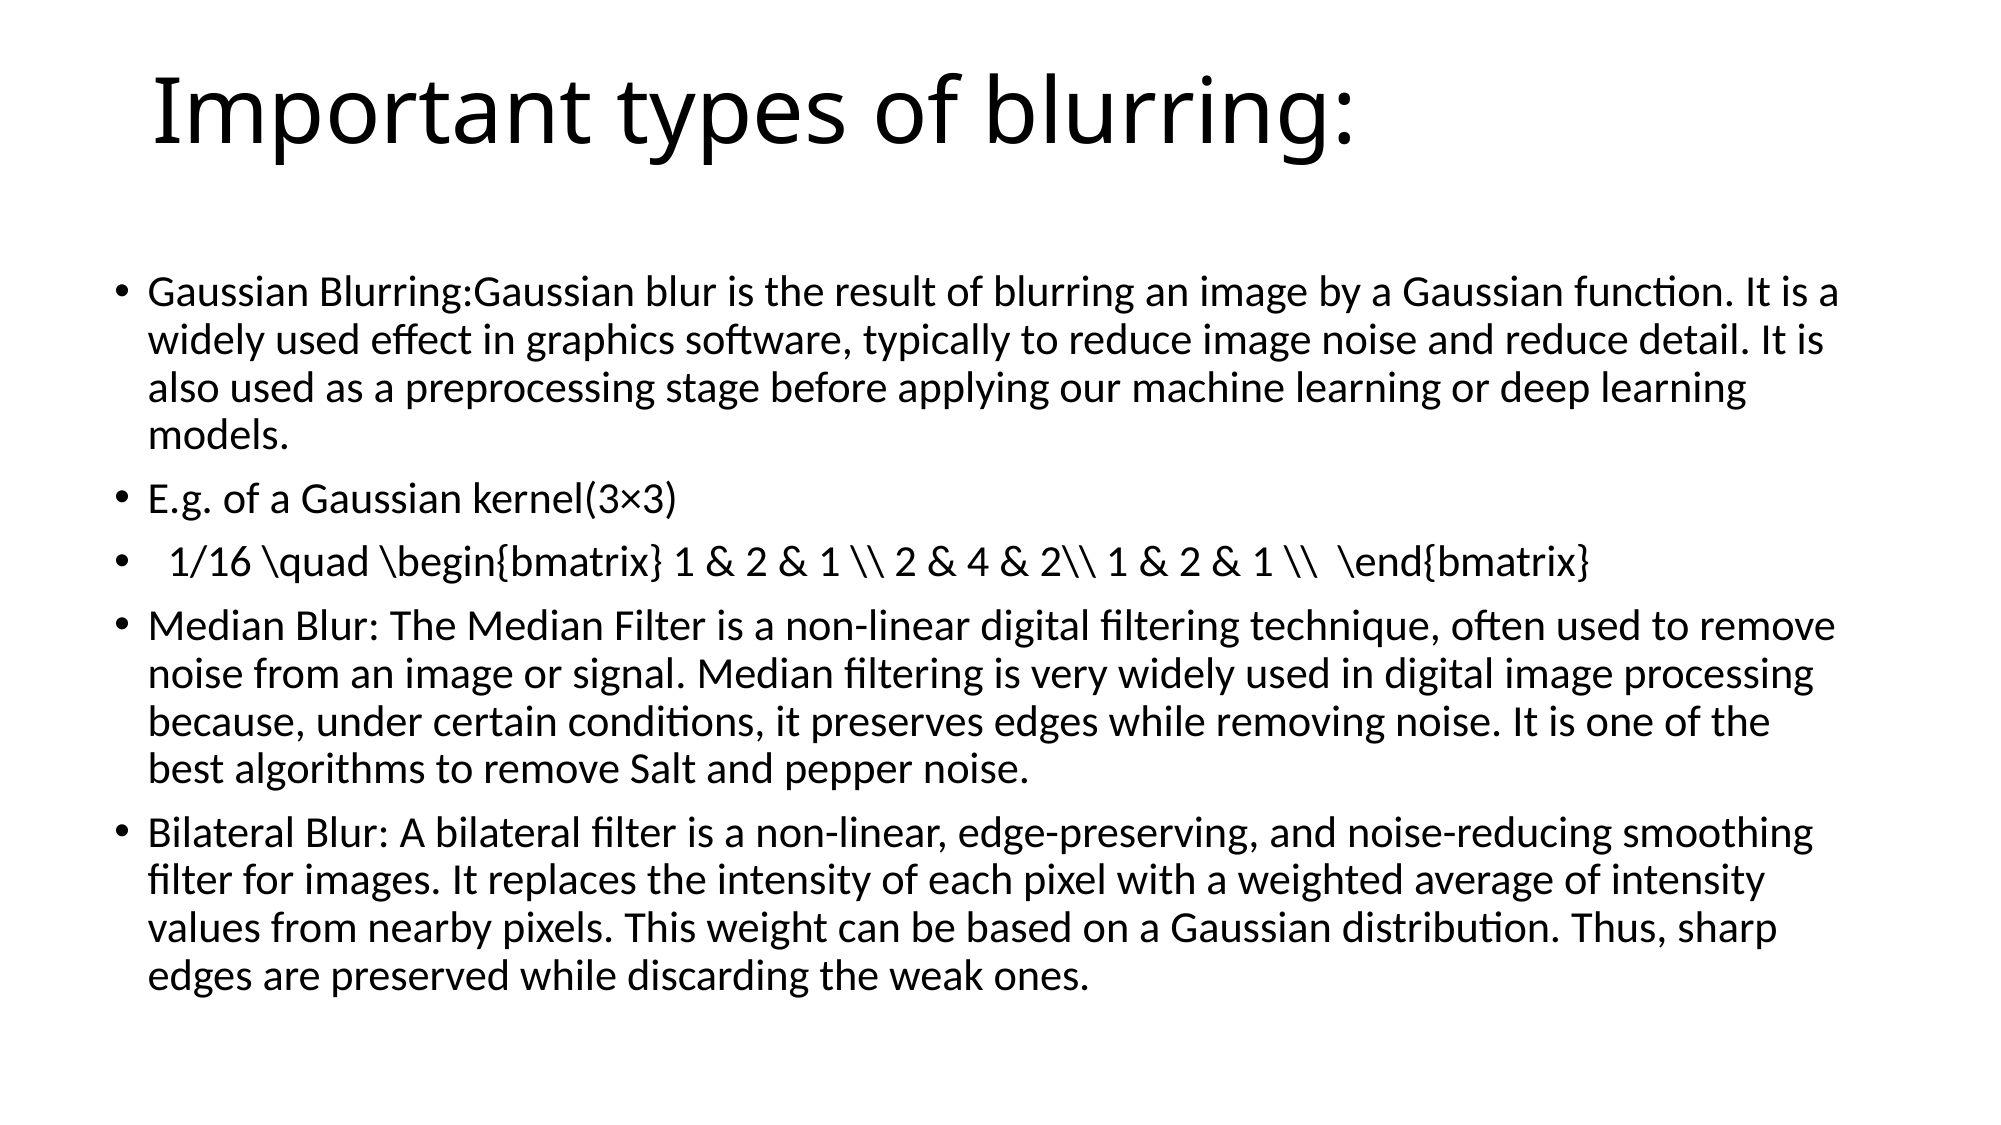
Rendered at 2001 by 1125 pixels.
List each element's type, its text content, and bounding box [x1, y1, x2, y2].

list Gaussian Blurring:Gaussian blur is the result of blurring an image by a Gaussian function. It is a widely used effect in graphics software, typically to reduce image noise and reduce detail. It is also used as a preprocessing stage before applying our machine learning or deep learning models. E.g. of a Gaussian kernel(3×3) 1/16 \quad \begin{bmatrix} 1 & 2 & 1 \\ 2 & 4 & 2\\ 1 & 2 & 1 \\ \end{bmatrix} Median Blur: The Median Filter is a non-linear digital filtering technique, often used to remove noise from an image or signal. Median filtering is very widely used in digital image processing because, under certain conditions, it preserves edges while removing noise. It is one of the best algorithms to remove Salt and pepper noise. Bilateral Blur: A bilateral filter is a non-linear, edge-preserving, and noise-reducing smoothing filter for images. It replaces the intensity of each pixel with a weighted average of intensity values from nearby pixels. This weight can be based on a Gaussian distribution. Thus, sharp edges are preserved while discarding the weak ones. [99, 192, 1863, 1014]
title Important types of blurring: [137, 59, 1863, 192]
